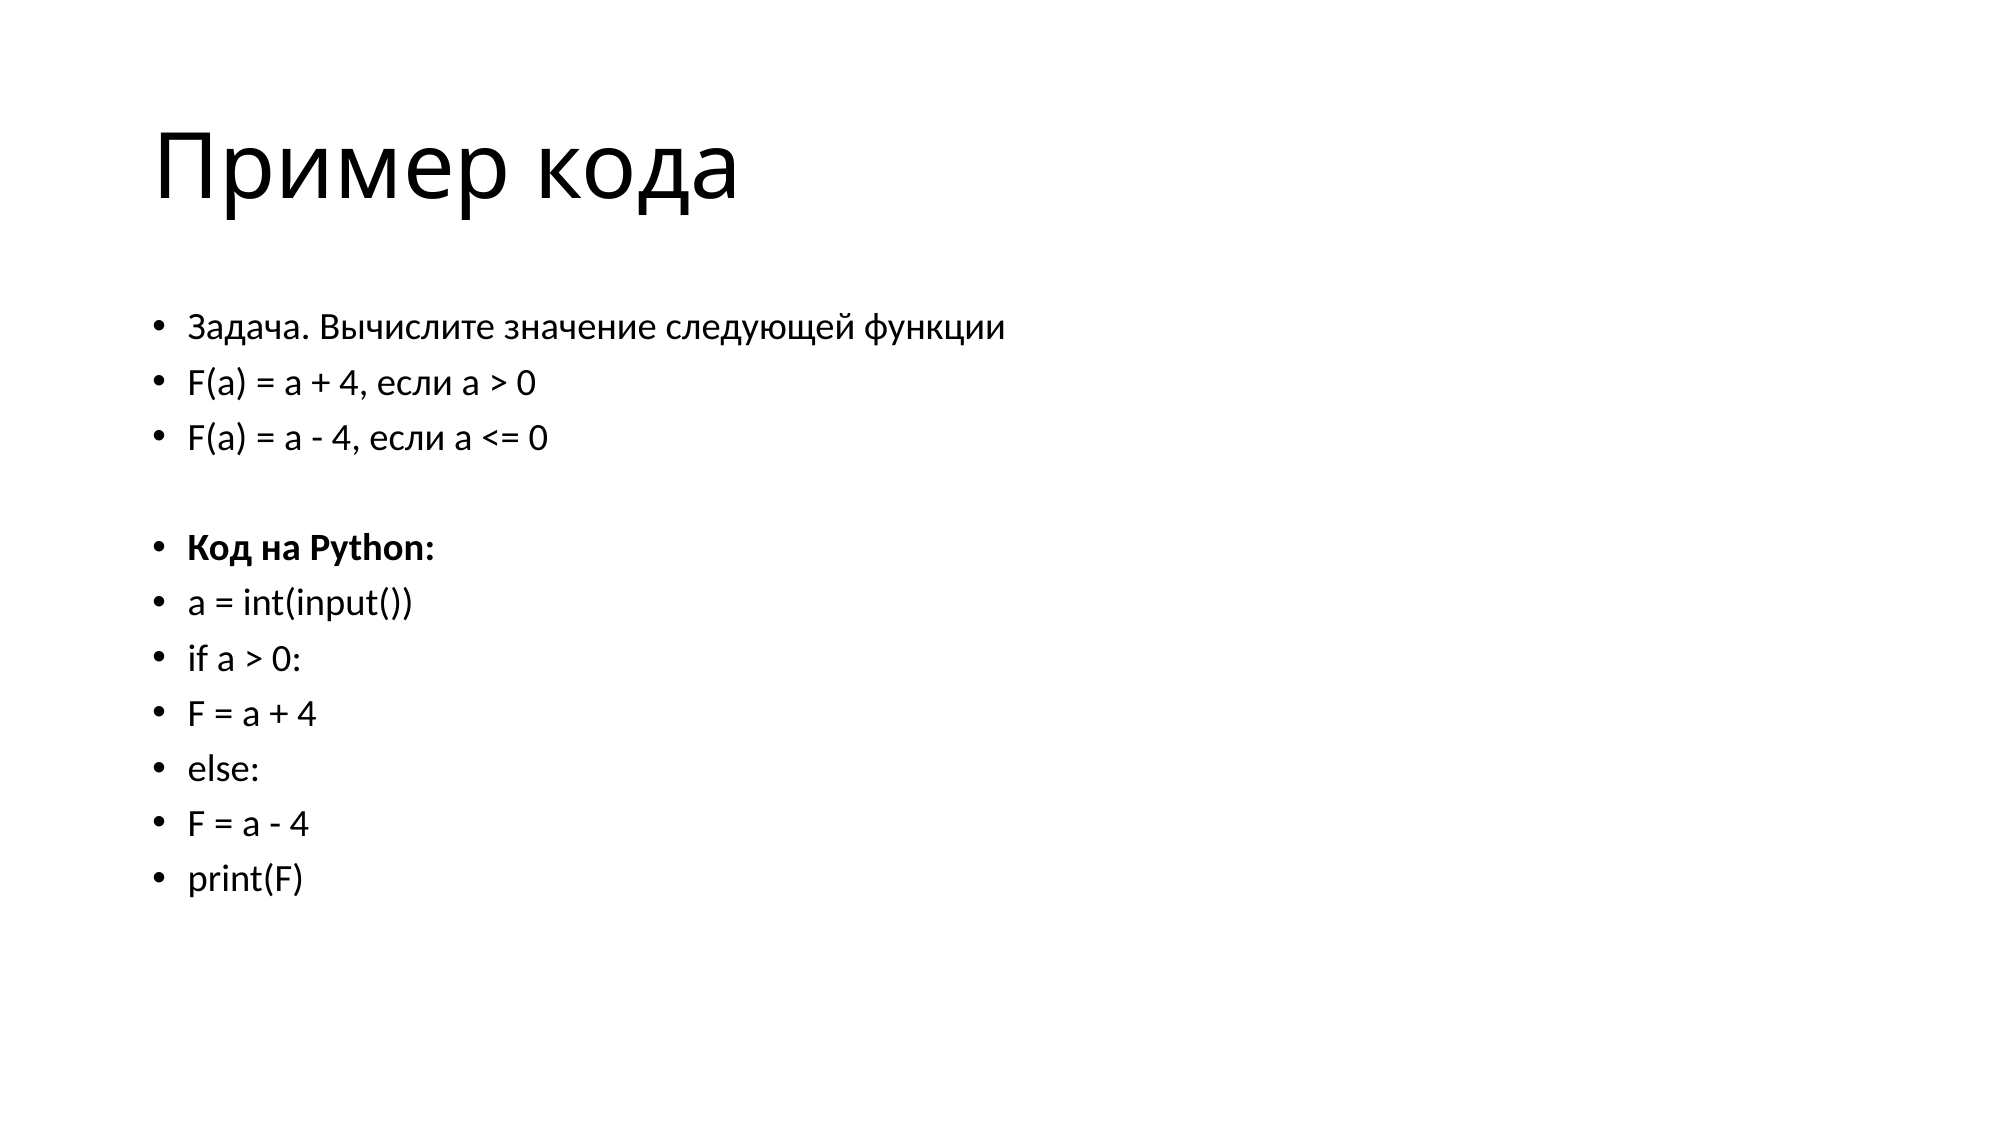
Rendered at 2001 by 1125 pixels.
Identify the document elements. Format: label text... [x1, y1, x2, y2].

list Задача. Вычислите значение следующей функции F(a) = a + 4, если a > 0 F(a) = a - 4, если a <= 0 Код на Python: a = int(input()) if a > 0: F = a + 4 else: F = a - 4 print(F) [137, 299, 1863, 1014]
title Пример кода [137, 59, 1863, 278]
